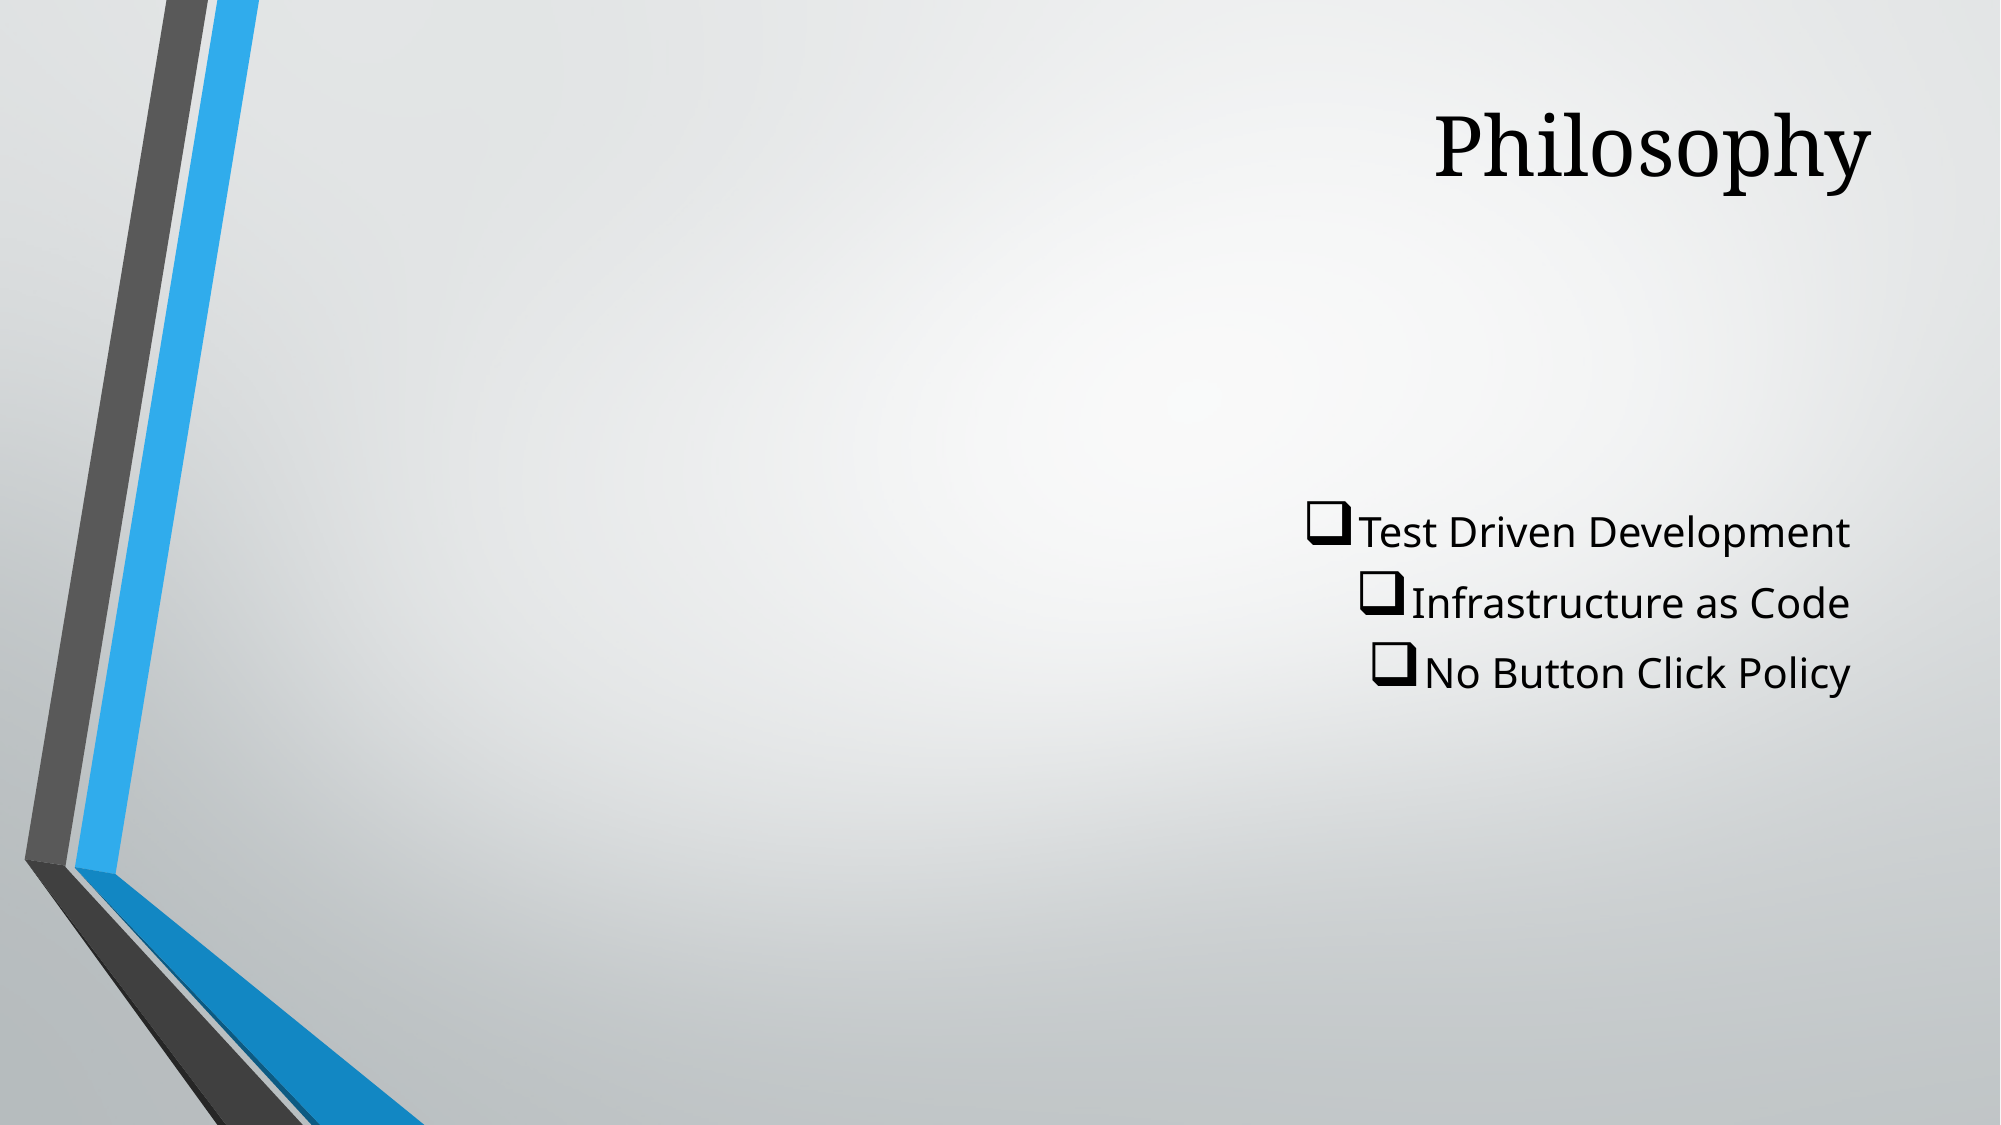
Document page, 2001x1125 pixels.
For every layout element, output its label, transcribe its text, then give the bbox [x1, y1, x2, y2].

title Philosophy [1135, 72, 1887, 201]
list Test Driven Development Infrastructure as Code No Button Click Policy [425, 497, 1866, 770]
